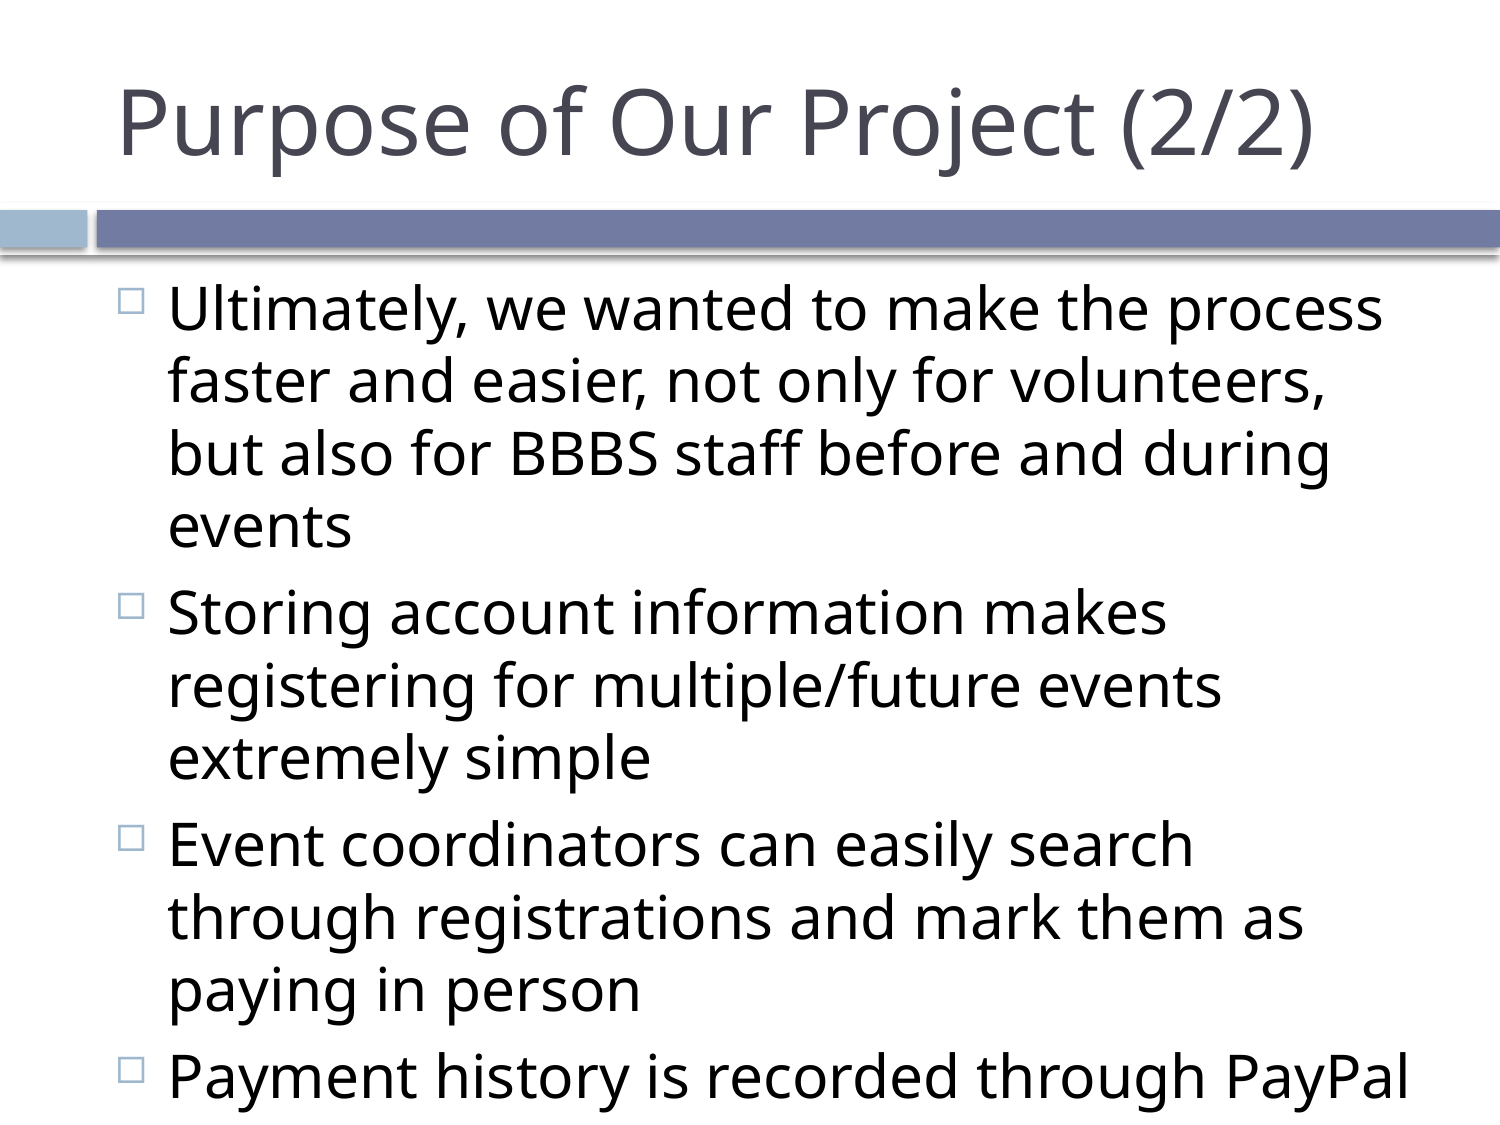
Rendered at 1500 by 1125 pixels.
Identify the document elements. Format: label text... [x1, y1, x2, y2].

list Ultimately, we wanted to make the process faster and easier, not only for volunteers, but also for BBBS staff before and during events Storing account information makes registering for multiple/future events extremely simple Event coordinators can easily search through registrations and mark them as paying in person Payment history is recorded through PayPal integration (IPN system) [100, 262, 1438, 1000]
title Purpose of Our Project (2/2) [100, 37, 1438, 200]
